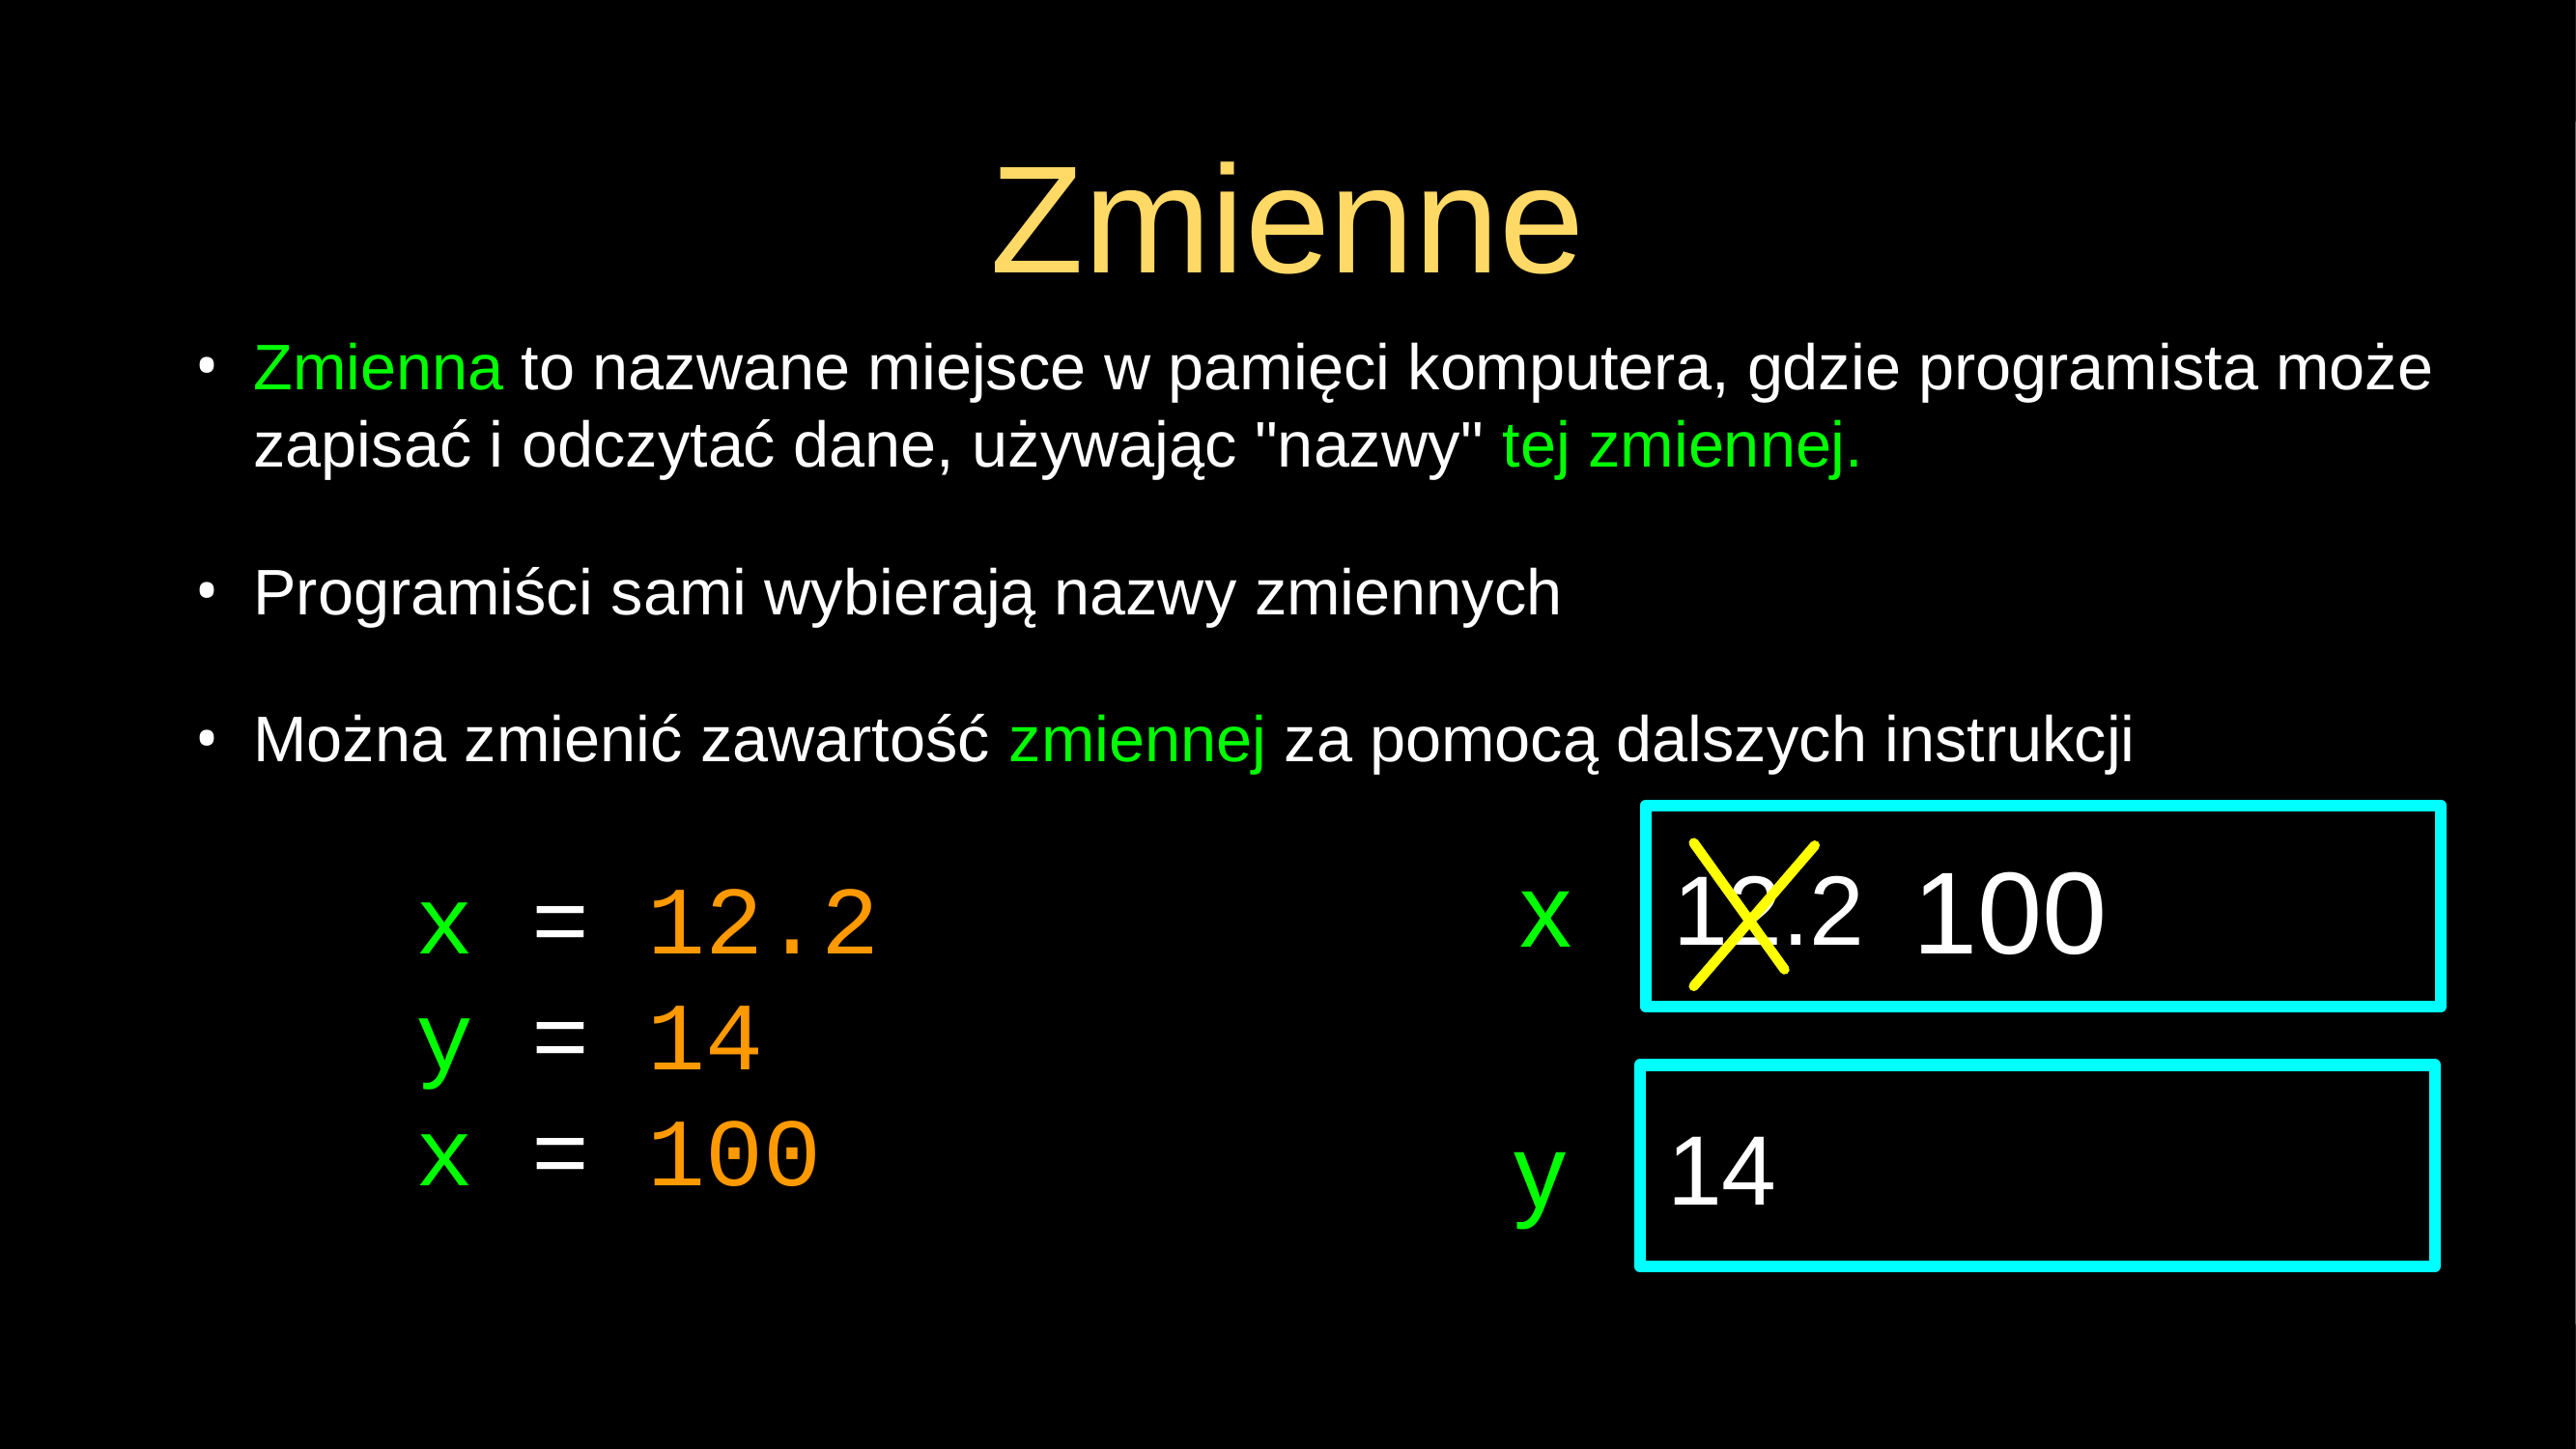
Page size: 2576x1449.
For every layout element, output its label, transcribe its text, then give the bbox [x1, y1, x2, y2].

title Zmienne [128, 124, 2448, 300]
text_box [1693, 842, 1816, 987]
text_box y [1508, 1096, 1572, 1235]
text_box x = 12.2 y = 14 x = 100 [415, 841, 1056, 1221]
list Zmienna to nazwane miejsce w pamięci komputera, gdzie programista może zapisać i odczytać dane, używając "nazwy" tej zmiennej. Programiści sami wybierają nazwy zmiennych Można zmienić zawartość zmiennej za pomocą dalszych instrukcji [128, 338, 2448, 762]
text_box 100 [1878, 833, 2143, 982]
text_box 12.2 [1646, 805, 2442, 1008]
text_box 14 [1639, 1065, 2435, 1266]
text_box x [1511, 837, 1581, 974]
